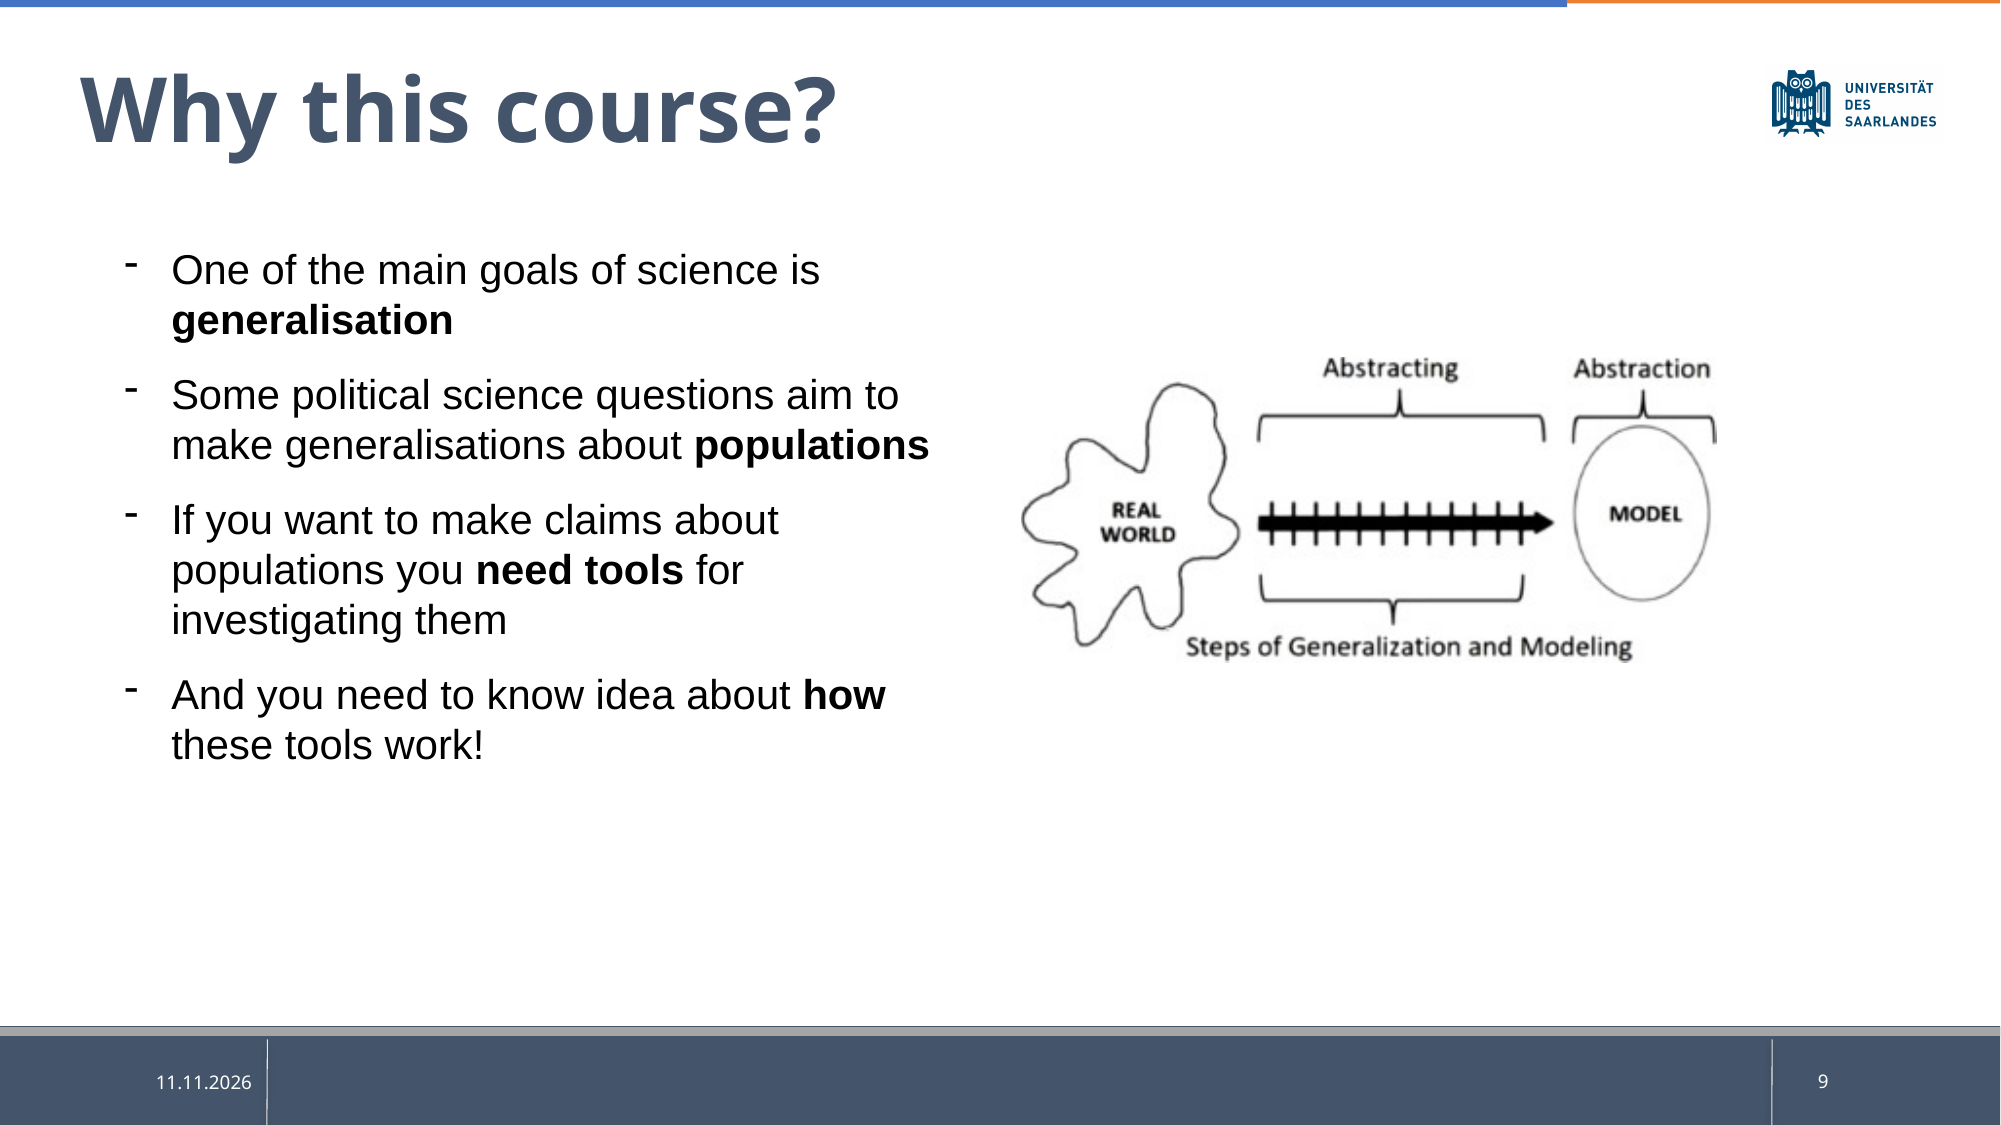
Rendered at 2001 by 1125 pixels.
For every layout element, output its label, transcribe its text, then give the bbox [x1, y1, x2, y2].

text_box Why this course? [65, 57, 1520, 170]
picture [1021, 356, 1717, 663]
text_box One of the main goals of science is generalisation Some political science questions aim to make generalisations about populations If you want to make claims about populations you need tools for investigating them And you need to know idea about how these tools work! [109, 235, 1000, 860]
picture [1763, 63, 1945, 144]
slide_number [65, 1053, 267, 1113]
slide_number 9 [1803, 1052, 2000, 1113]
